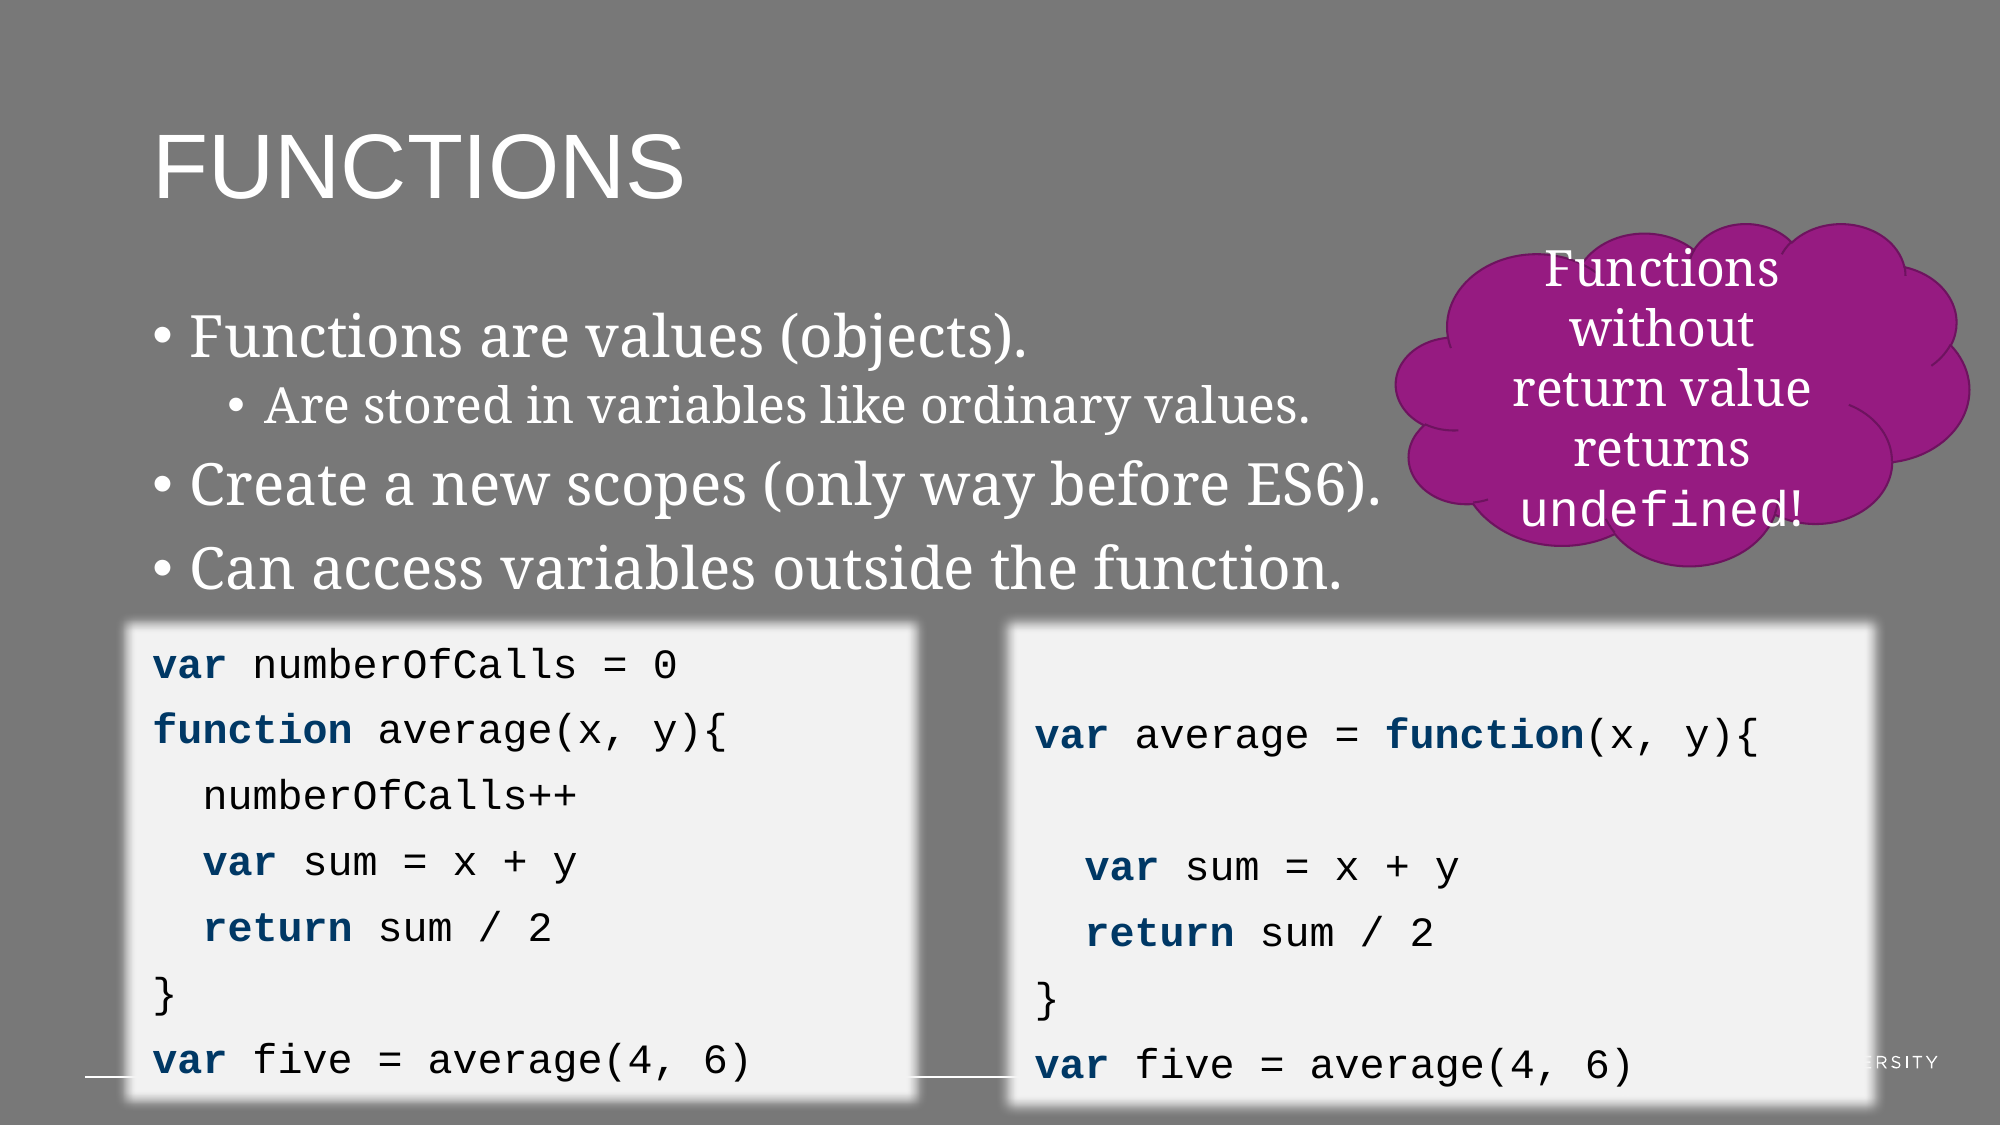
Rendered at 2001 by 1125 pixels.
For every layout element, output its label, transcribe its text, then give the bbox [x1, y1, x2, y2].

list Functions are values (objects). Are stored in variables like ordinary values. Create a new scopes (only way before ES6). Can access variables outside the function. [137, 299, 1863, 953]
text_box Functions without return value returns undefined! [1394, 223, 1971, 568]
text_box var average = function(x, y){ var sum = x + y return sum / 2 } var five = average(4, 6) [1019, 634, 1863, 1095]
text_box var numberOfCalls = 0 function average(x, y){ numberOfCalls++ var sum = x + y return sum / 2 } var five = average(4, 6) [137, 953, 907, 1090]
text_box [999, 614, 1863, 953]
title Functions [137, 59, 1863, 278]
